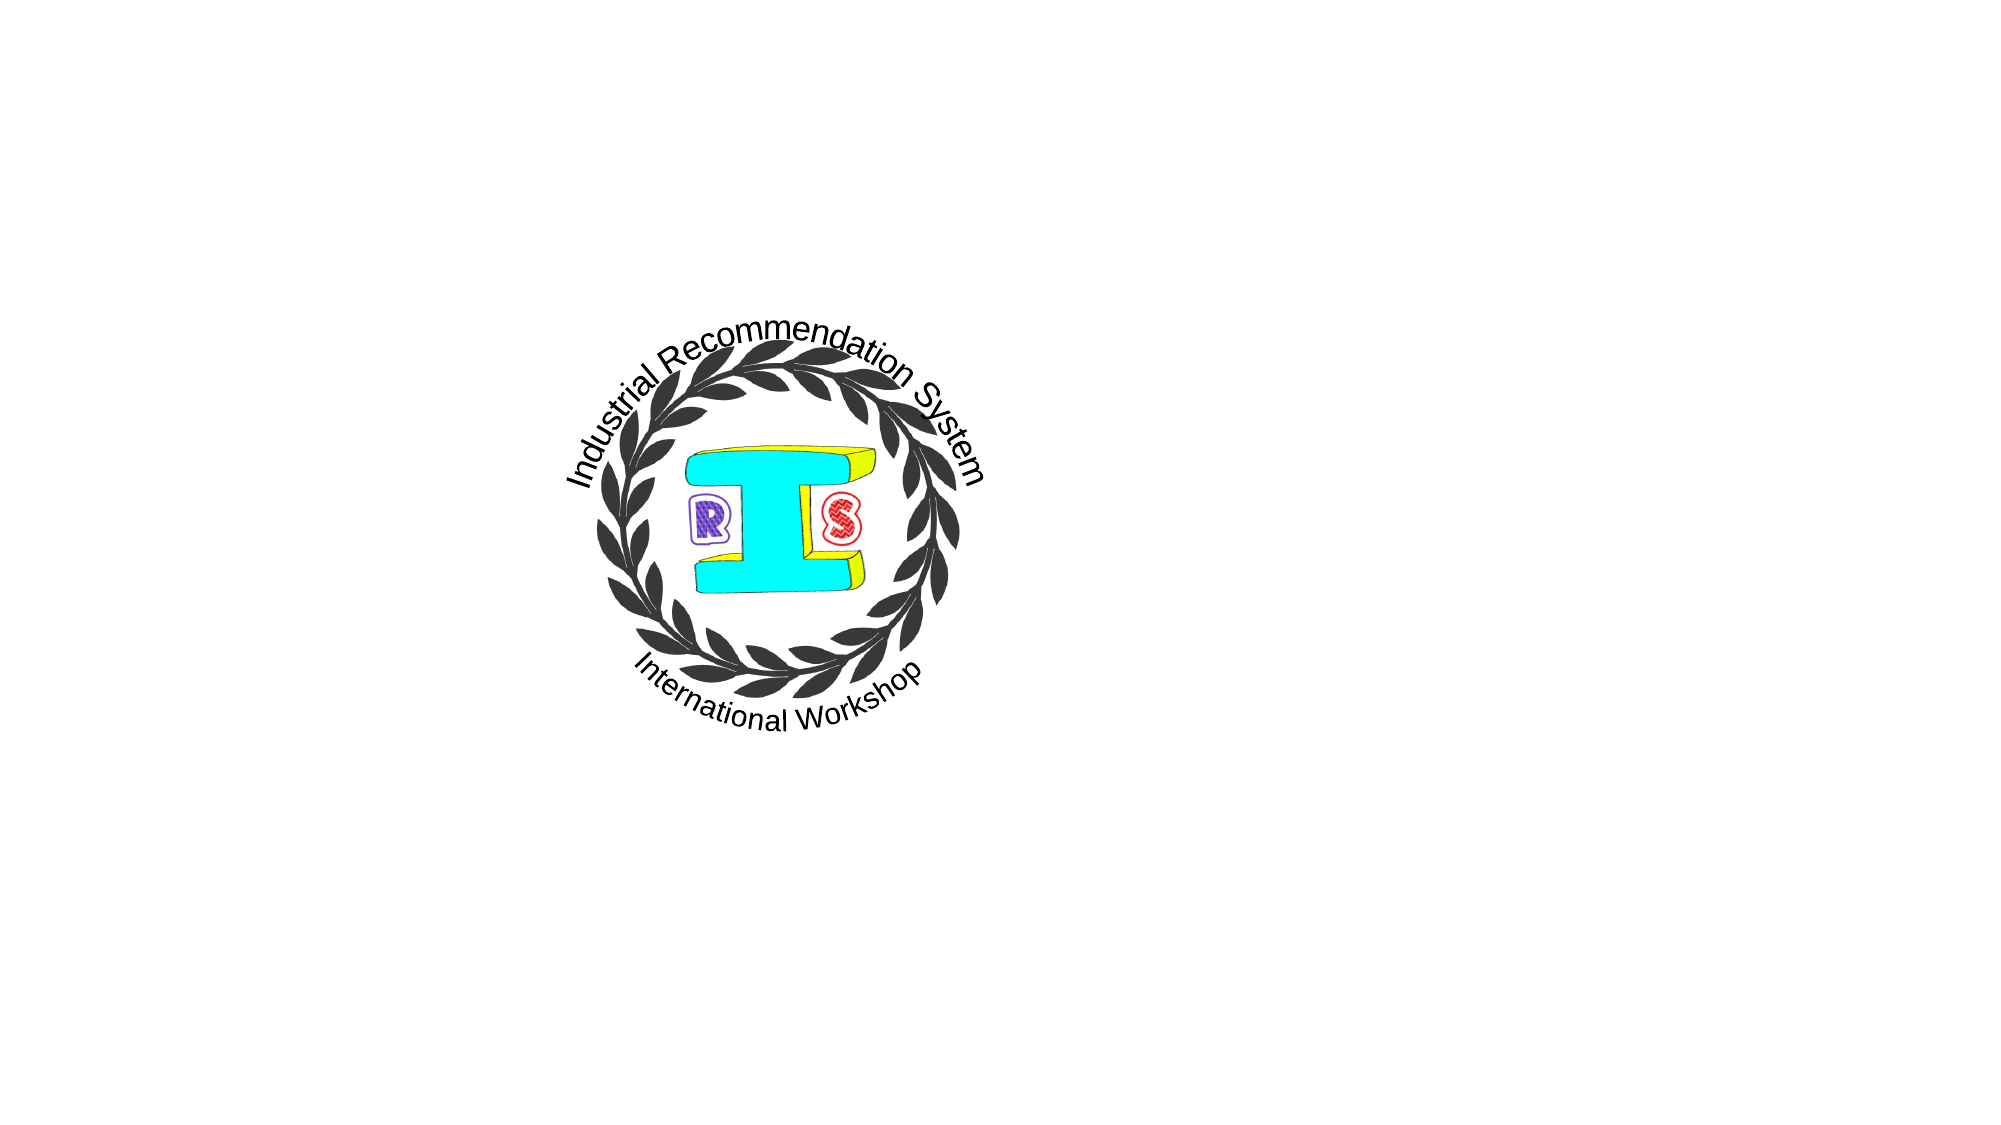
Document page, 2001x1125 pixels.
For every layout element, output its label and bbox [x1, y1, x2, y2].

text_box [574, 329, 989, 710]
